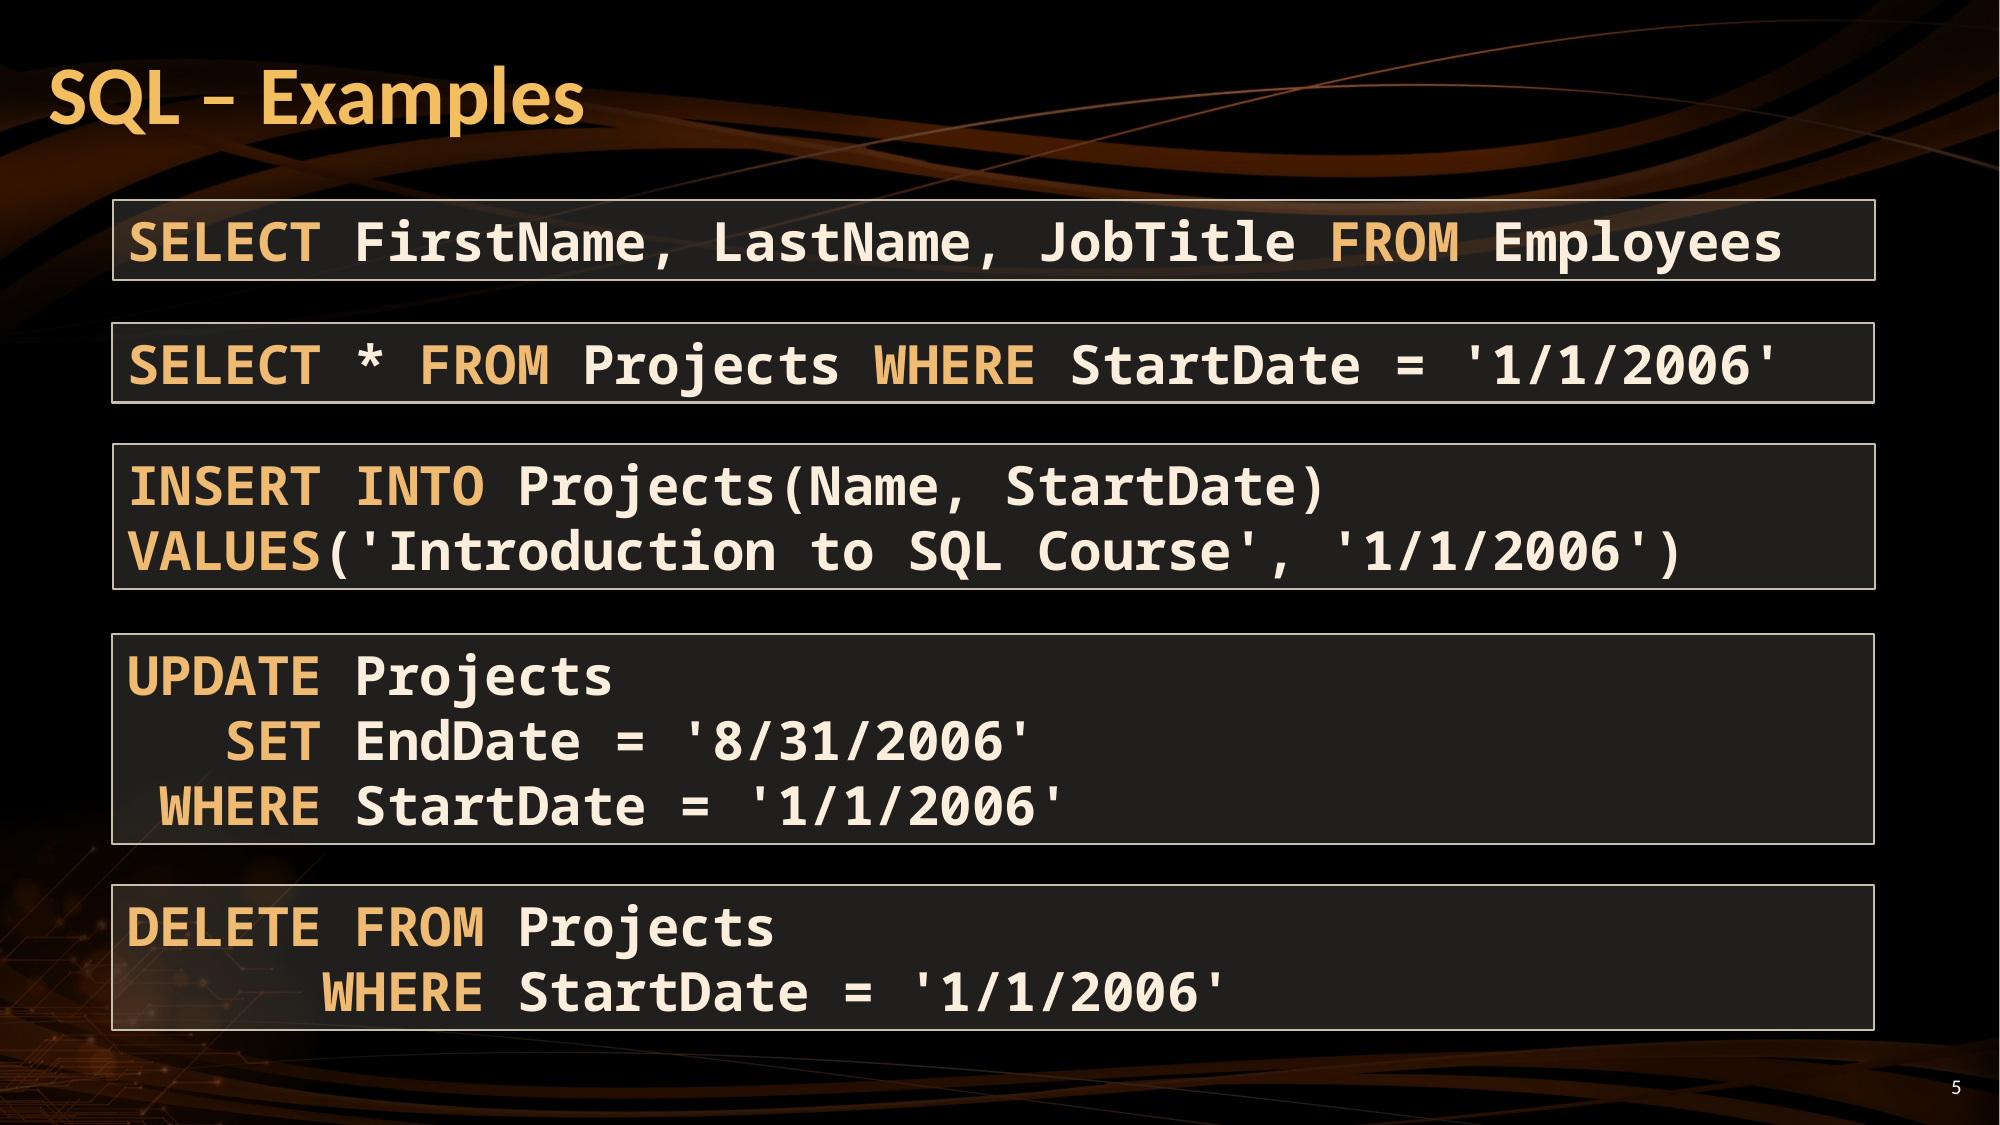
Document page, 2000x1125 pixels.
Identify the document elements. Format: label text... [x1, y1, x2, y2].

picture [0, 0, 2000, 1125]
text_box UPDATE Projects SET EndDate = '8/31/2006' WHERE StartDate = '1/1/2006' [112, 634, 1875, 844]
text_box INSERT INTO Projects(Name, StartDate) VALUES('Introduction to SQL Course', '1/1/2006') [112, 444, 1875, 589]
text_box DELETE FROM Projects WHERE StartDate = '1/1/2006' [112, 885, 1875, 1030]
text_box SELECT FirstName, LastName, JobTitle FROM Employees [112, 199, 1875, 280]
title SQL – Examples [30, 6, 1602, 189]
text_box SELECT * FROM Projects WHERE StartDate = '1/1/2006' [112, 322, 1875, 403]
slide_number 5 [1897, 1070, 1968, 1103]
